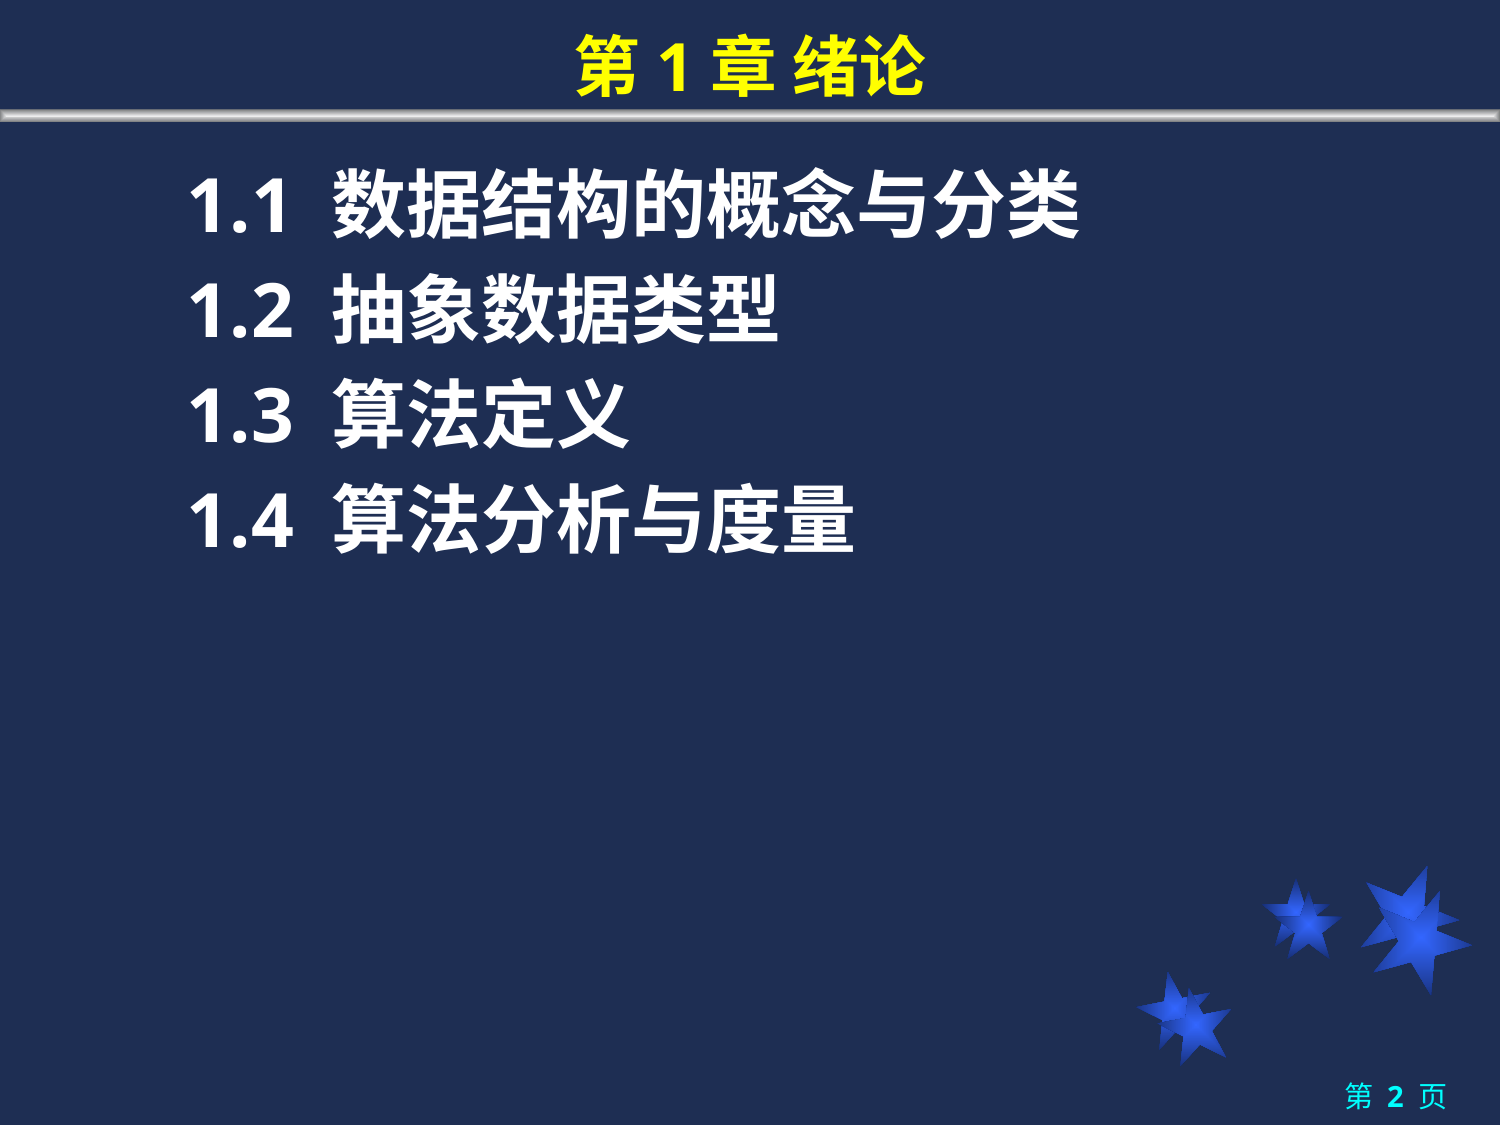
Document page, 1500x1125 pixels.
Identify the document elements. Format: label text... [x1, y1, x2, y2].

title 第1章 绪论 [0, 0, 1500, 113]
slide_number 第 2 页 [1067, 1070, 1463, 1125]
list 1.1 数据结构的概念与分类 1.2 抽象数据类型 1.3 算法定义 1.4 算法分析与度量 [37, 149, 1457, 973]
